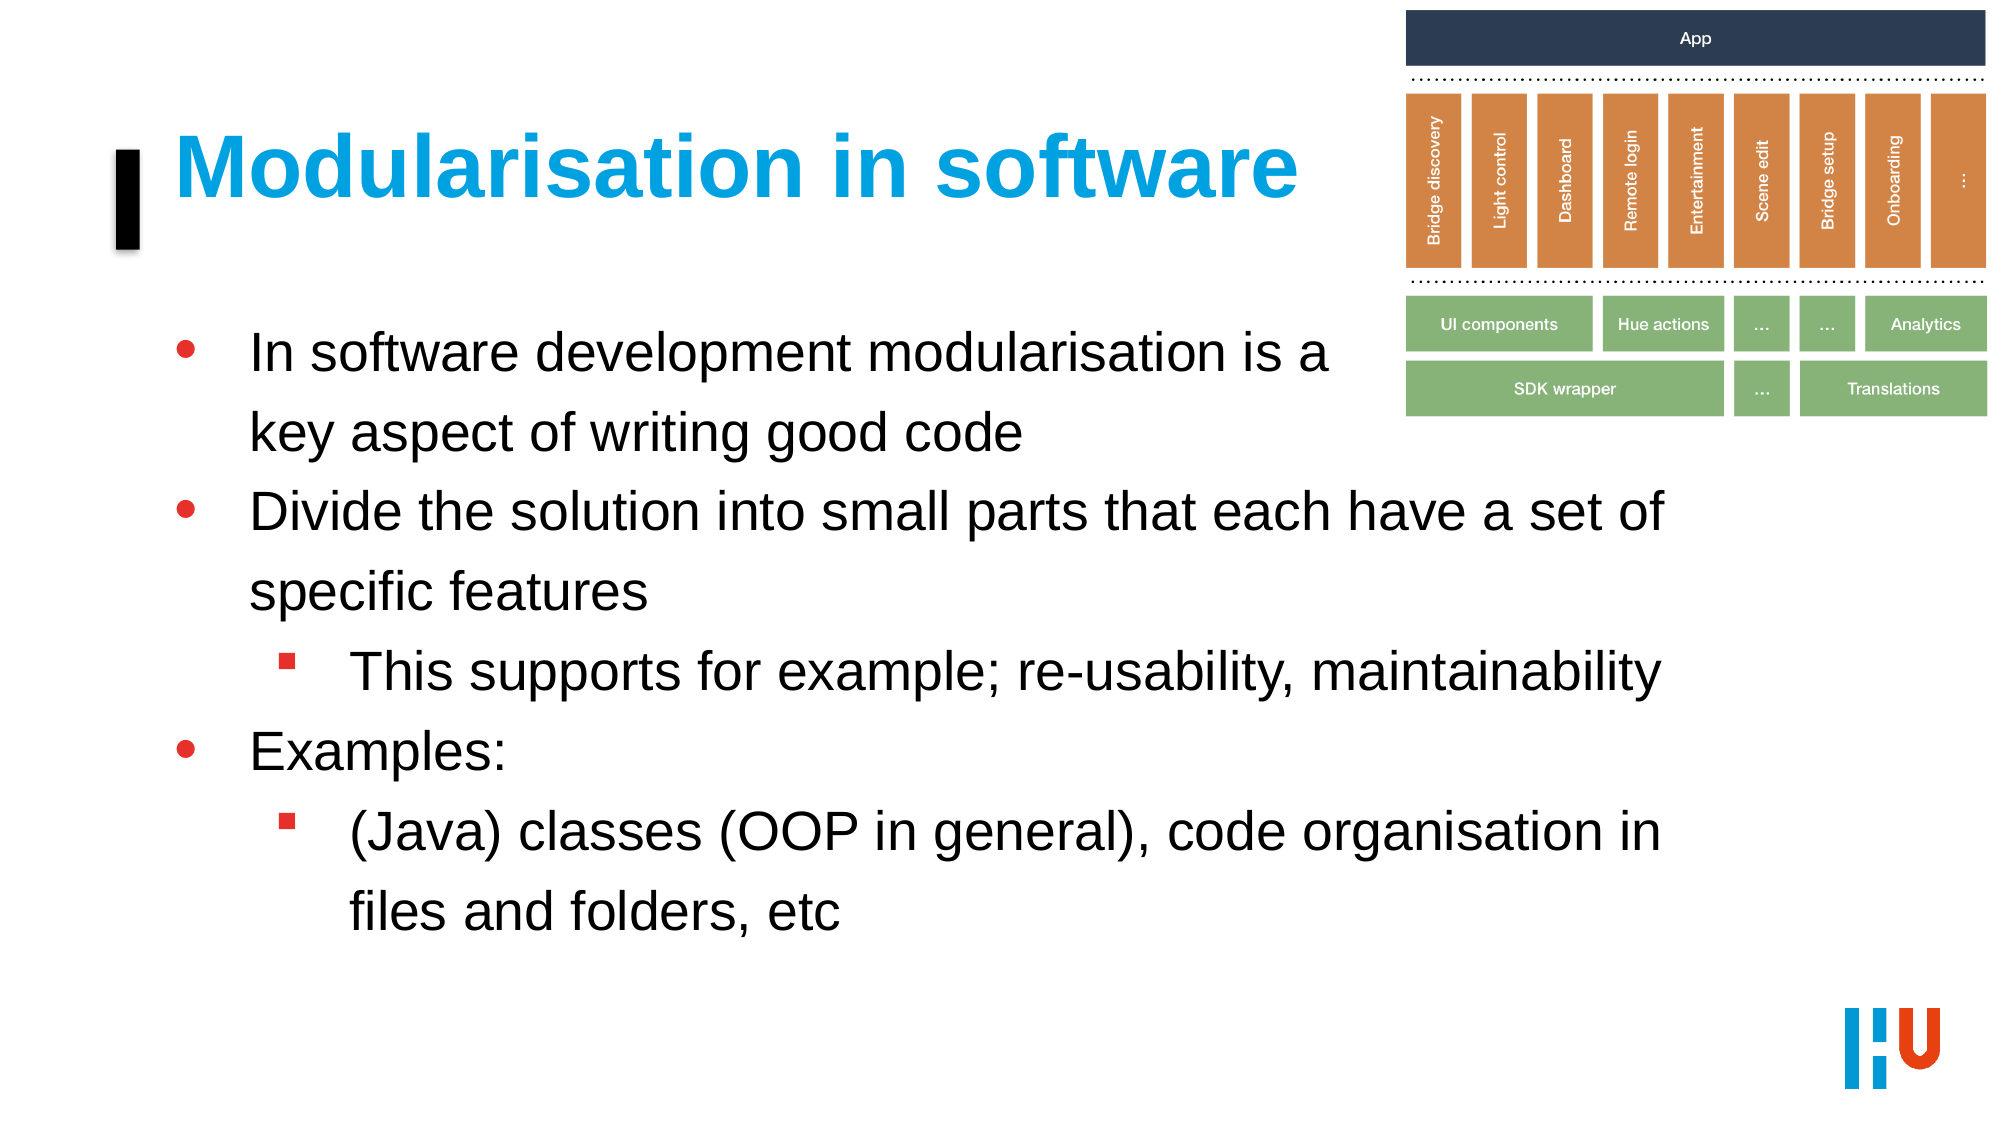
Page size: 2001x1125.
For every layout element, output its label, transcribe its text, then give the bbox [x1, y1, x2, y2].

picture [1391, 0, 2000, 430]
picture [1860, 1008, 1940, 1089]
list In software development modularisation is a key aspect of writing good code Divide the solution into small parts that each have a set of specific features This supports for example; re-usability, maintainability Examples: (Java) classes (OOP in general), code organisation in files and folders, etc [159, 294, 1788, 965]
title Modularisation in software [159, 53, 1386, 271]
